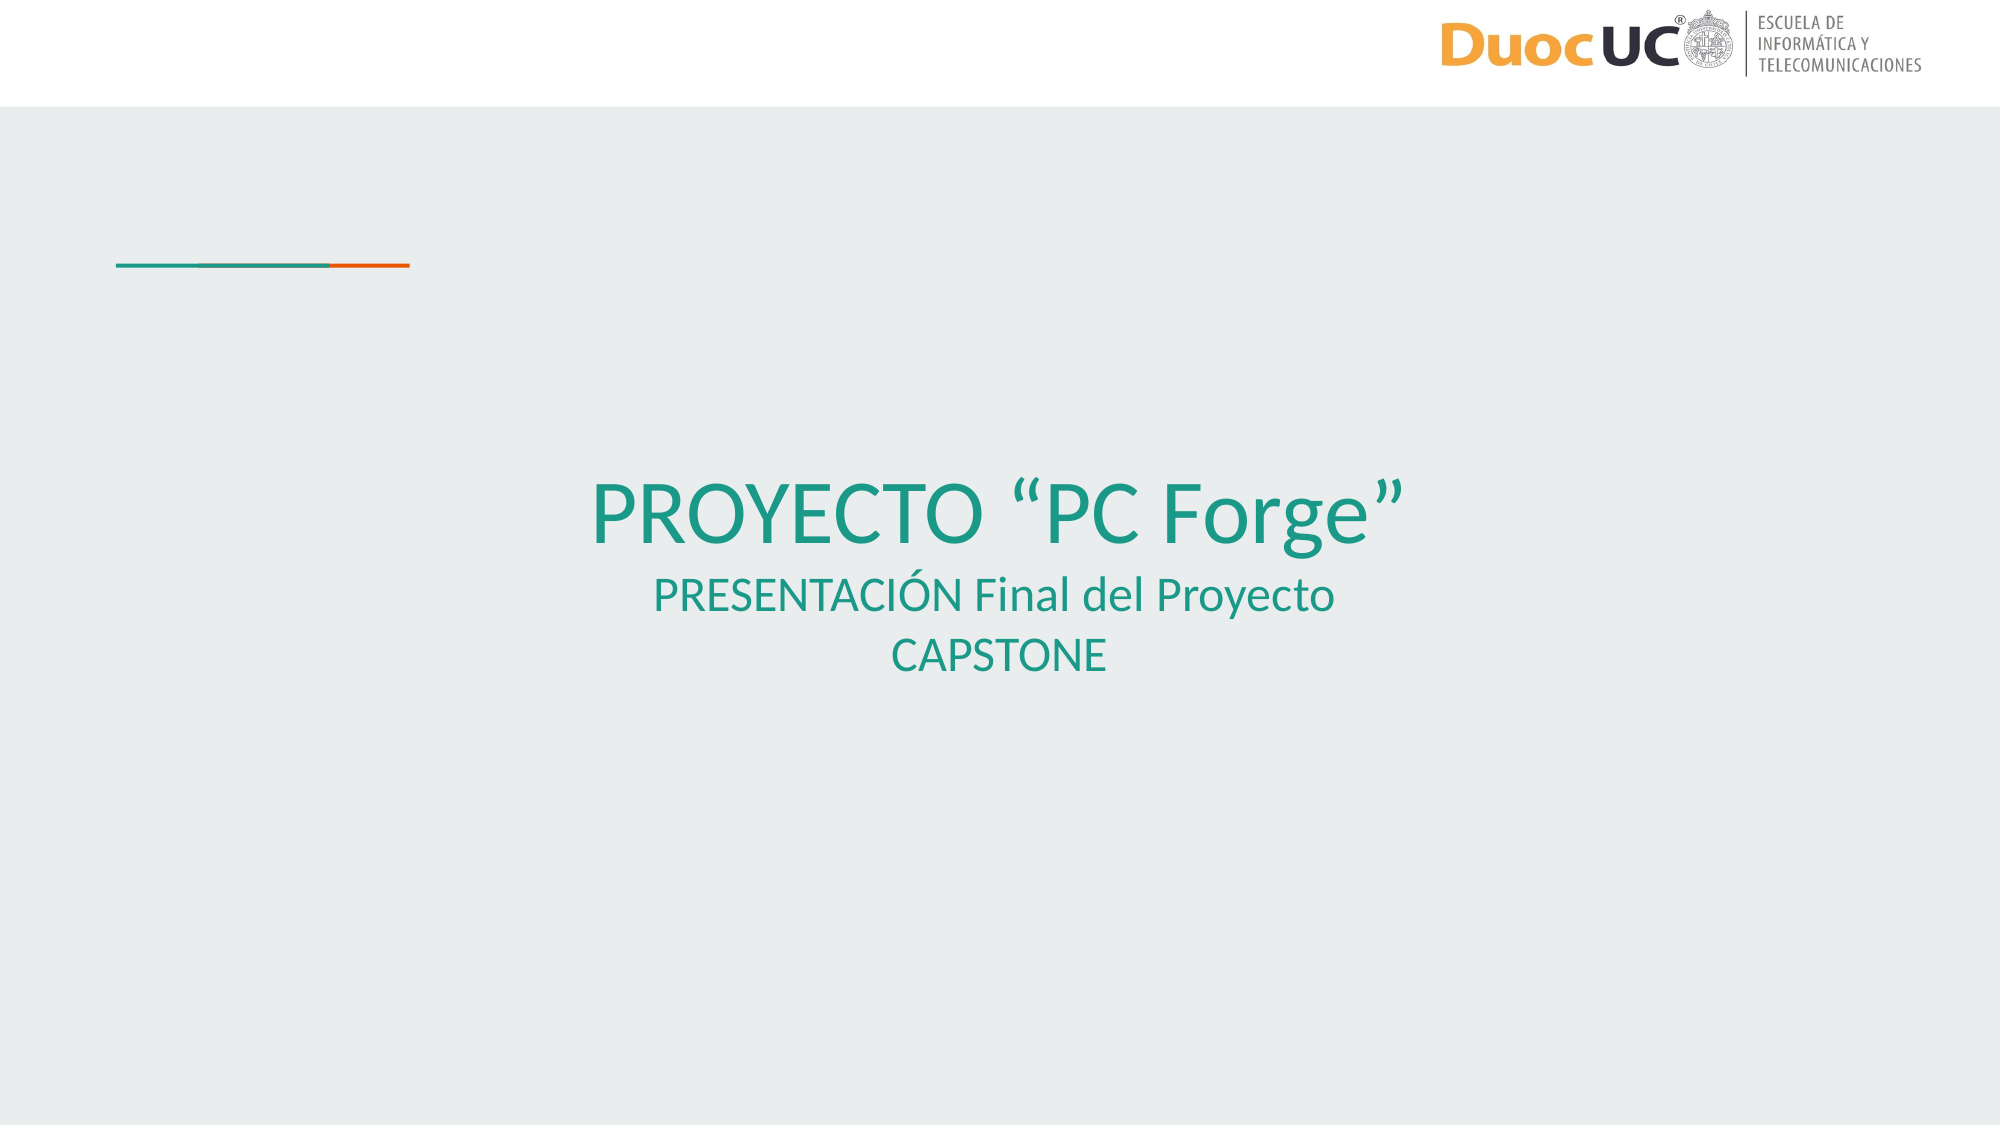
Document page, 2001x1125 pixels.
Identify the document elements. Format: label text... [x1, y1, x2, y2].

text_box PROYECTO “PC Forge” PRESENTACIÓN Final del Proyecto CAPSTONE [0, 444, 2000, 690]
picture [1440, 0, 1922, 105]
